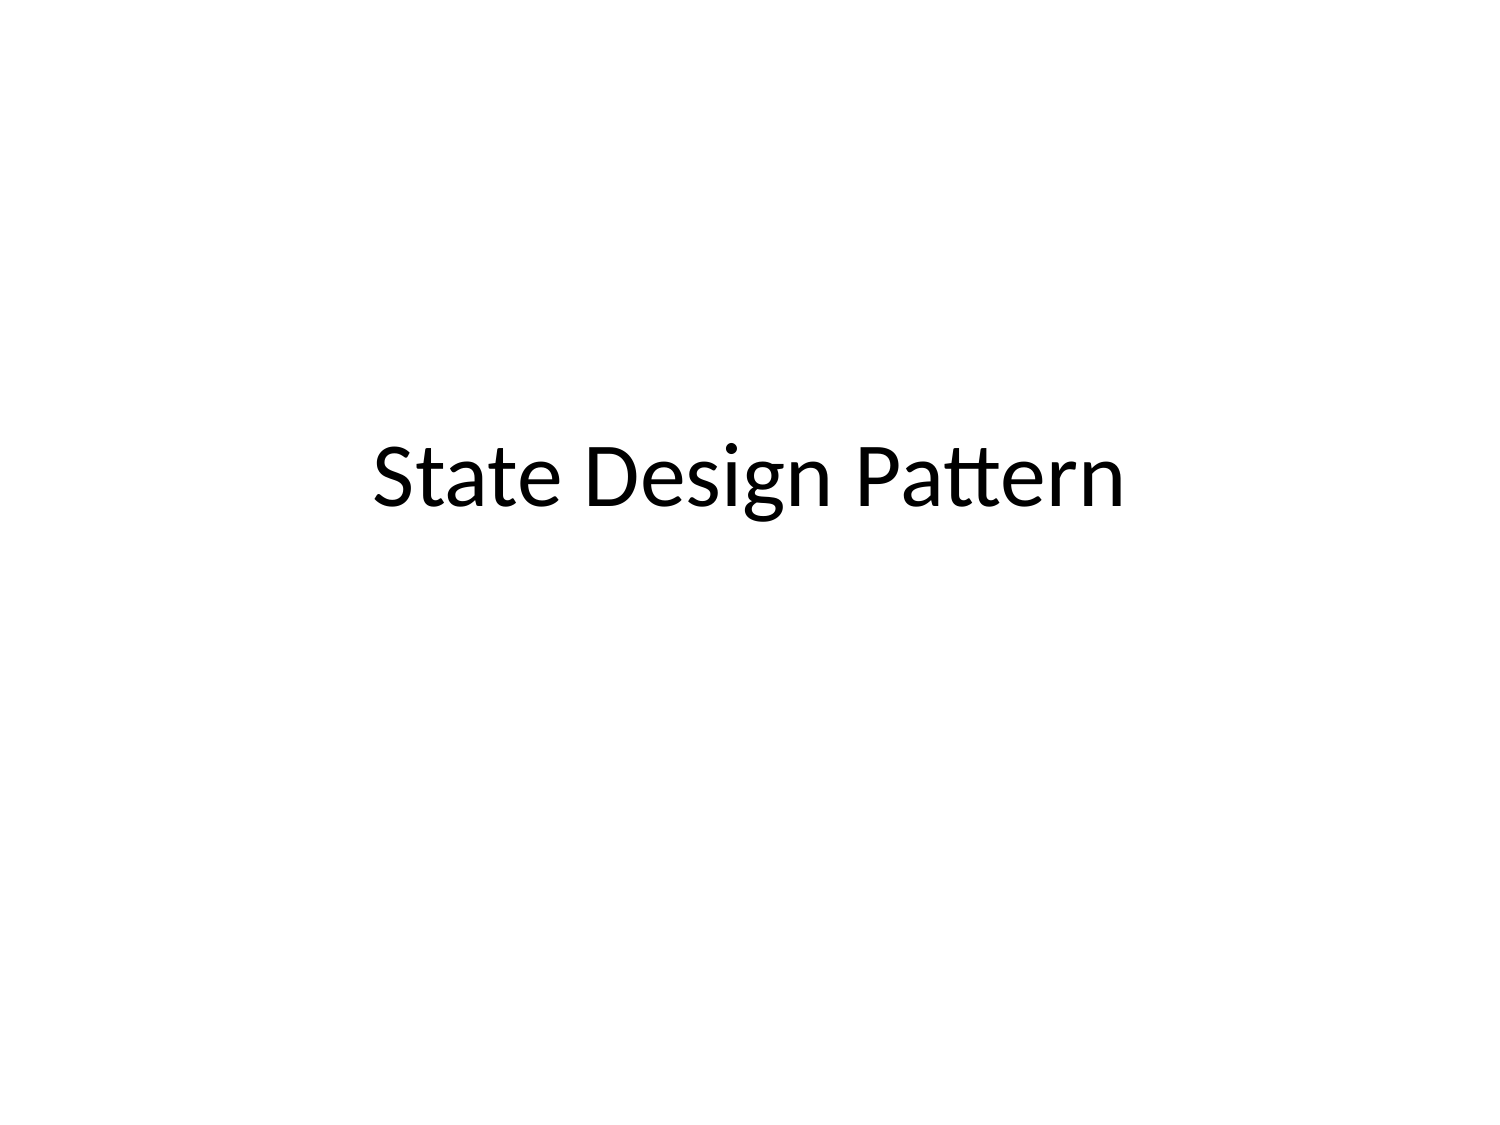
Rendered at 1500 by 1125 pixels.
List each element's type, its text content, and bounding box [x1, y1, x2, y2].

title State Design Pattern [112, 349, 1388, 591]
